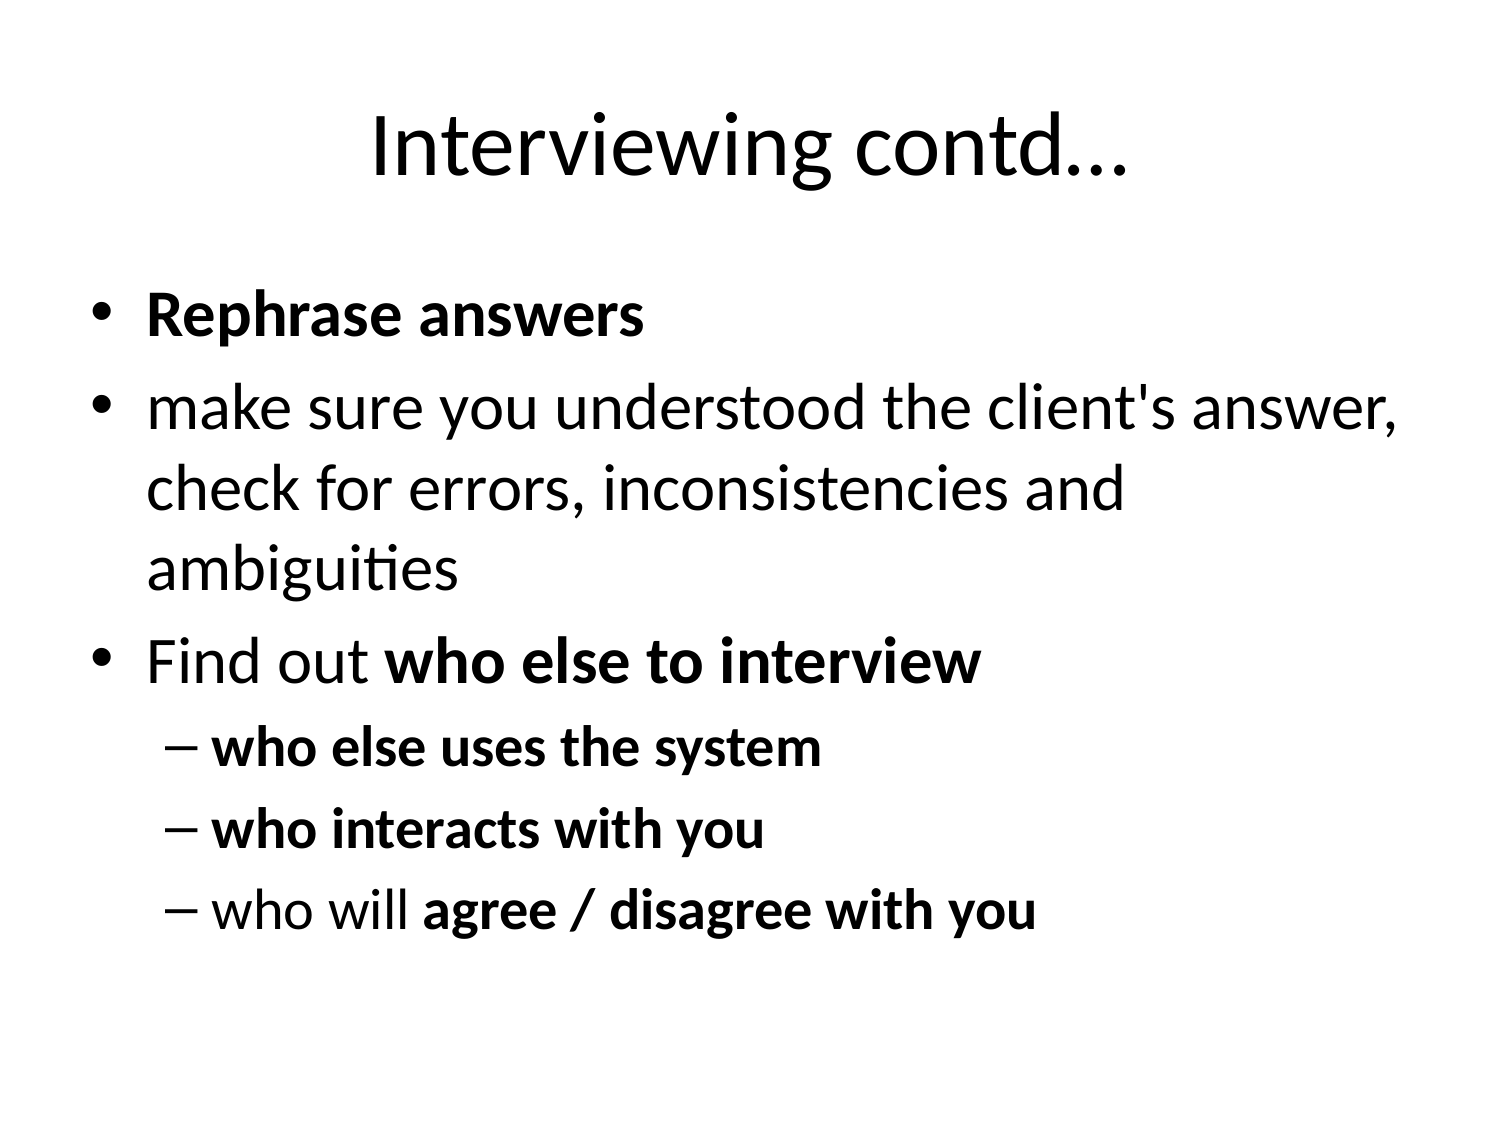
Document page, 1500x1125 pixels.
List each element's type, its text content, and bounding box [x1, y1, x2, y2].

list Rephrase answers make sure you understood the client's answer, check for errors, inconsistencies and ambiguities Find out who else to interview who else uses the system who interacts with you who will agree / disagree with you [75, 262, 1425, 1005]
title Interviewing contd… [75, 45, 1425, 233]
